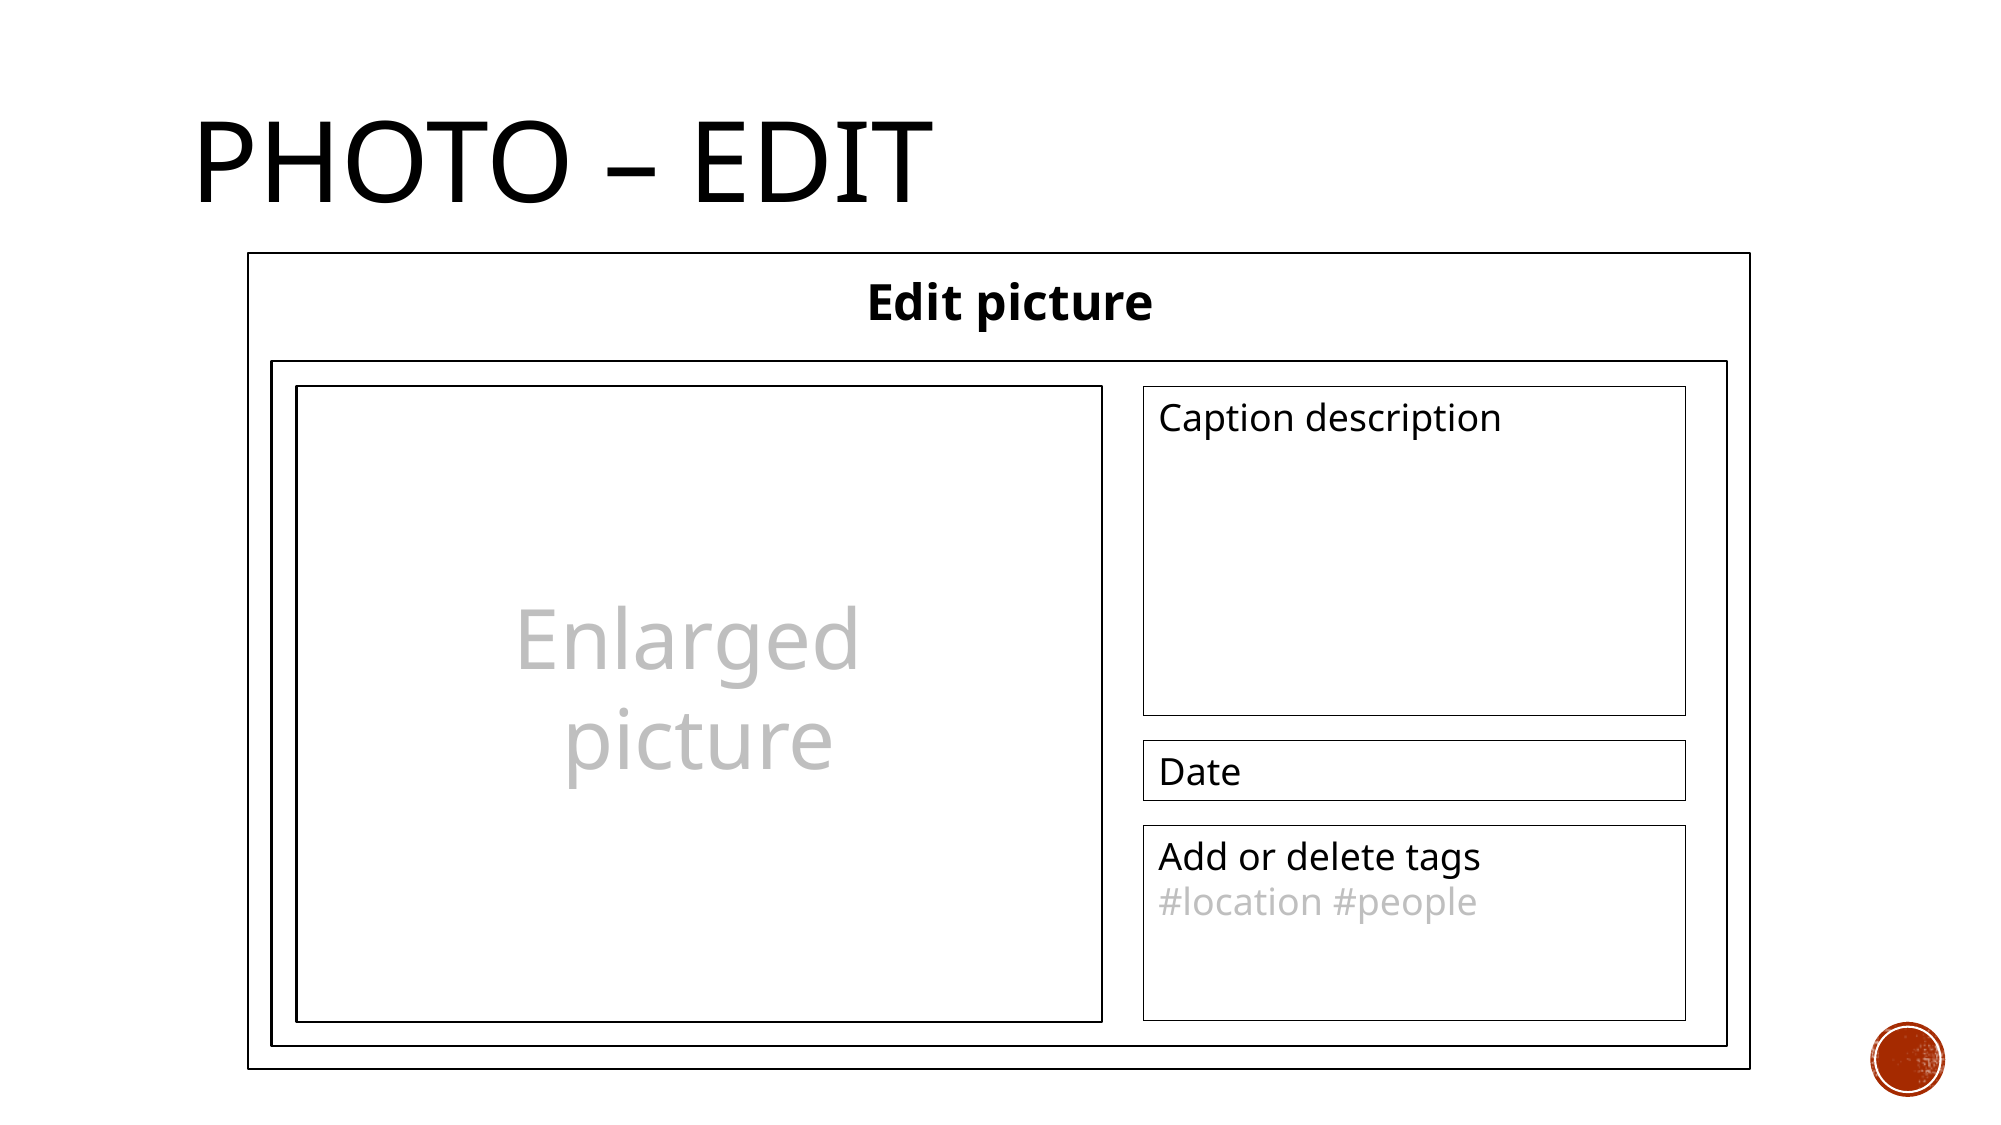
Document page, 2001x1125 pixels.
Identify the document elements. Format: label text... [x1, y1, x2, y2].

text_box [247, 252, 1751, 1070]
text_box Enlarged picture [498, 578, 900, 794]
text_box [295, 385, 1103, 1023]
text_box [270, 360, 1728, 1047]
text_box Add or delete tags #location #people [1143, 825, 1686, 1021]
text_box Edit picture [851, 263, 1170, 338]
text_box Date [1143, 740, 1686, 801]
text_box Caption description [1143, 386, 1686, 716]
title Photo – edit [175, 79, 1826, 253]
